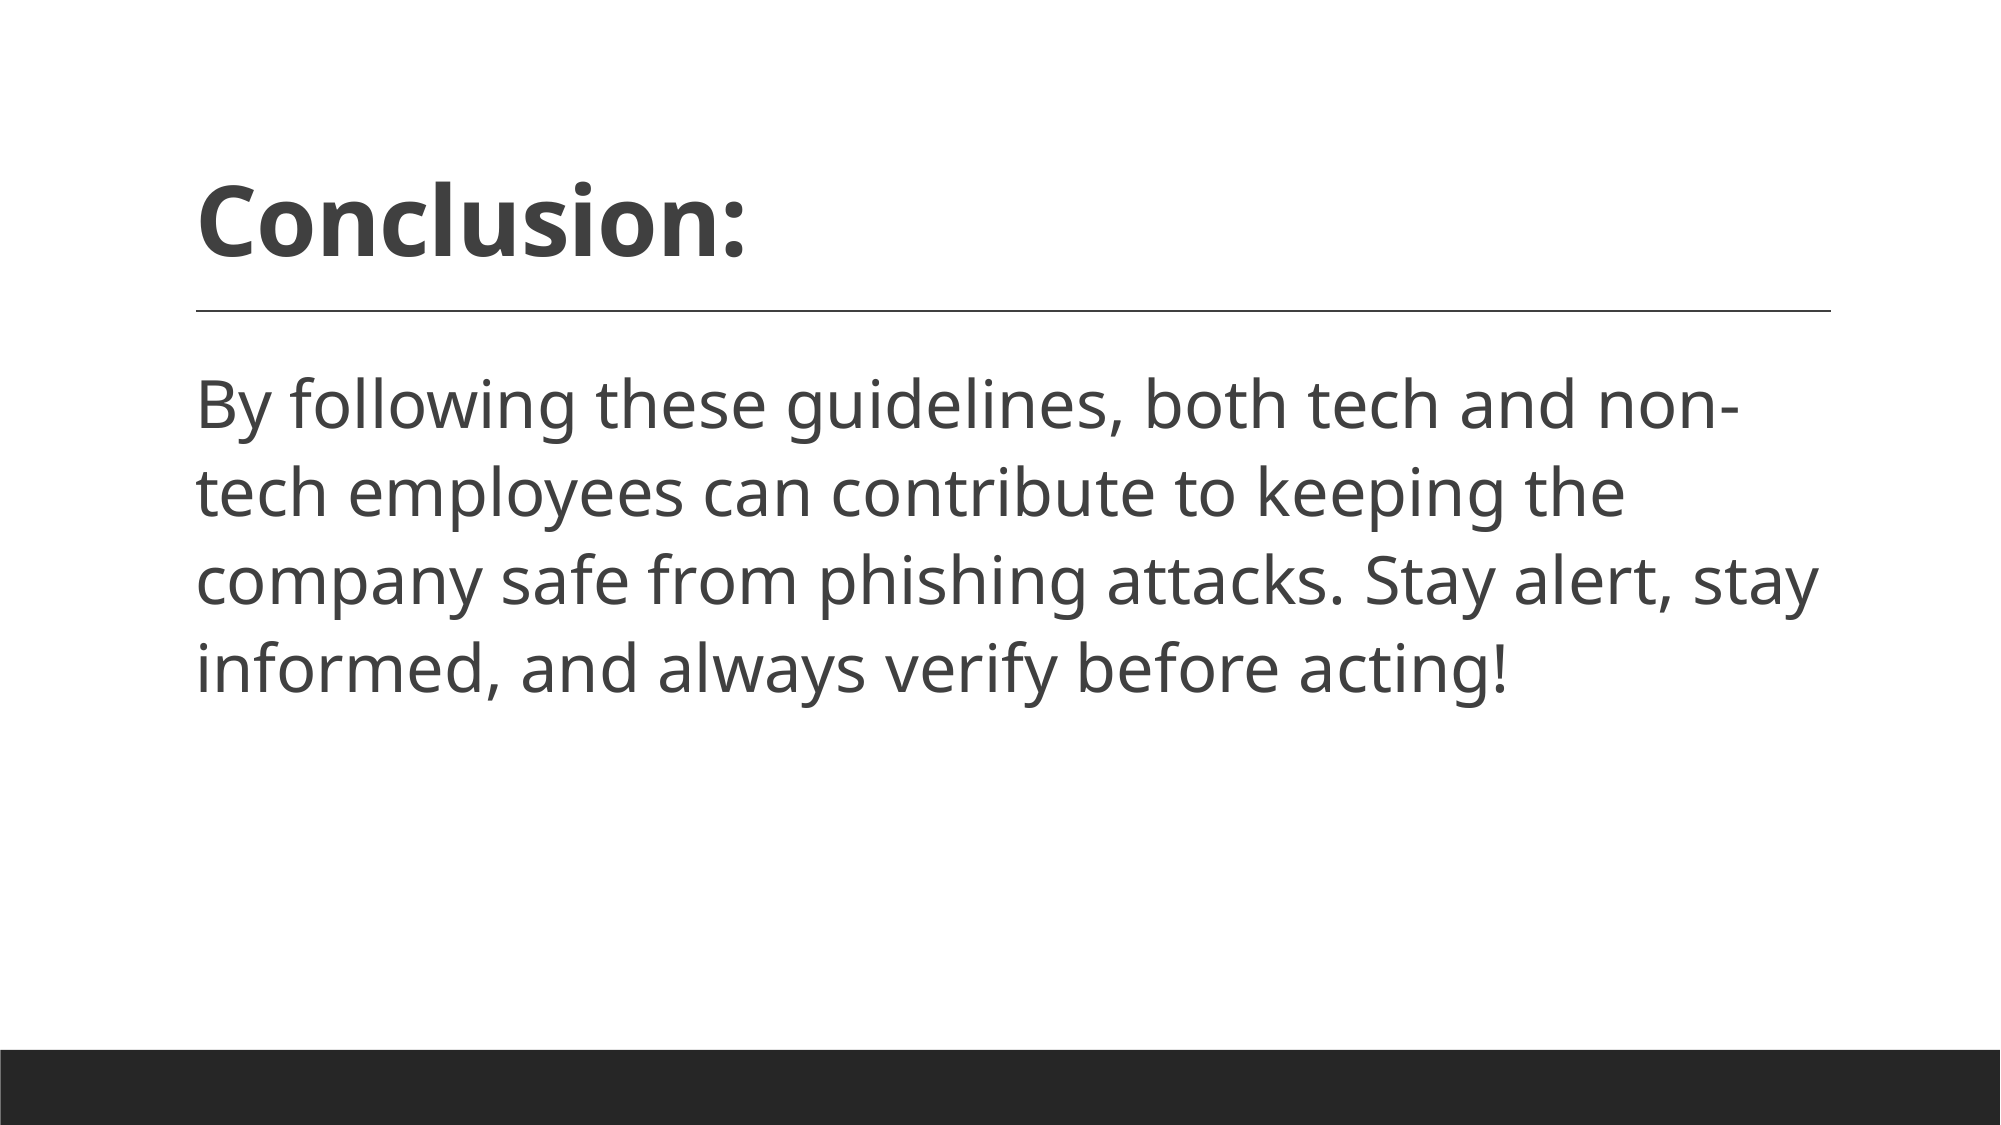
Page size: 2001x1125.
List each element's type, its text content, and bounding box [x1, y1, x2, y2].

list By following these guidelines, both tech and non-tech employees can contribute to keeping the company safe from phishing attacks. Stay alert, stay informed, and always verify before acting! [180, 345, 1830, 963]
title Conclusion: [180, 47, 1830, 285]
